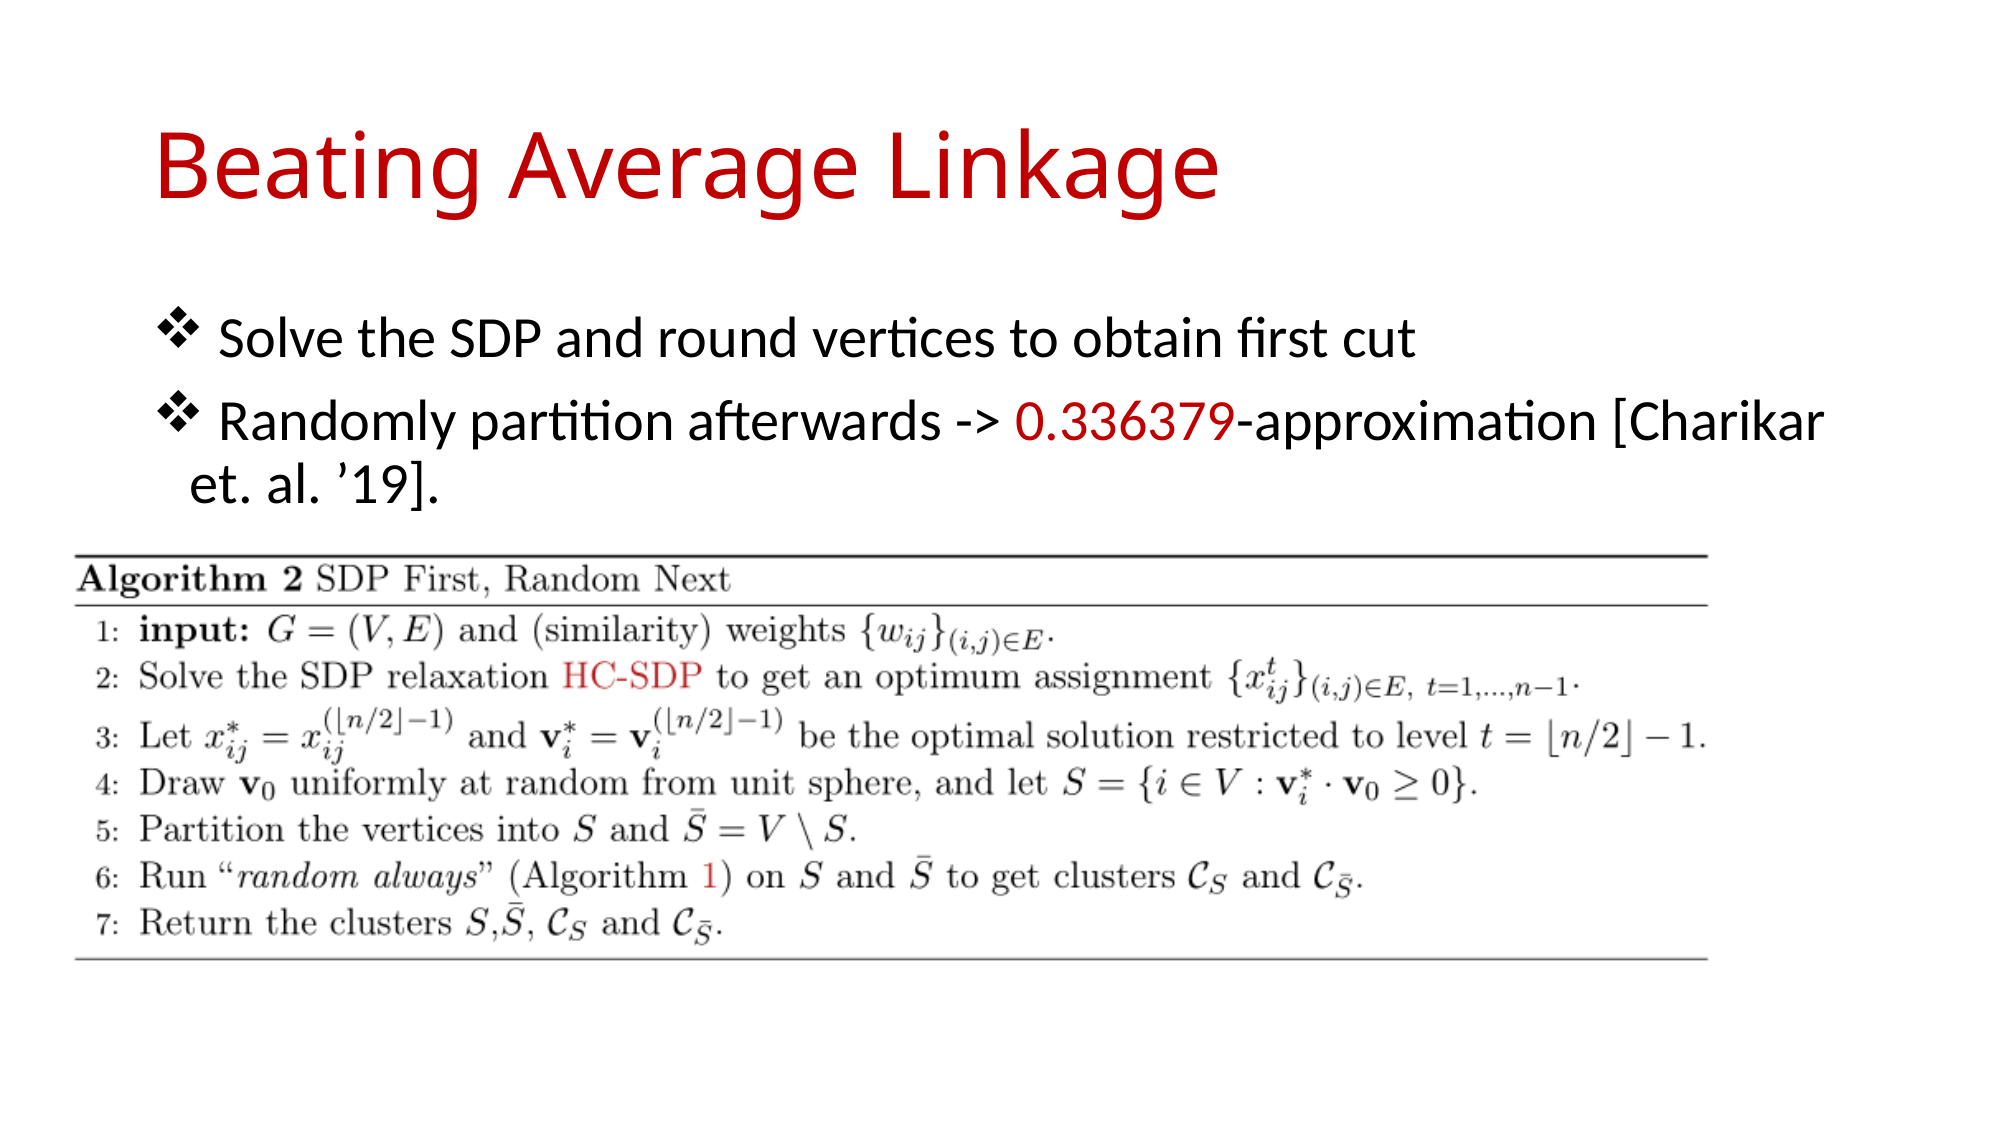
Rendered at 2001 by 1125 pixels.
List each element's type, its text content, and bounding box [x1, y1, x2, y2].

list Solve the SDP and round vertices to obtain first cut Randomly partition afterwards -> 0.336379-approximation [Charikar et. al. ’19]. [137, 299, 1863, 1014]
title Beating Average Linkage [137, 59, 1863, 278]
picture [68, 529, 1737, 997]
